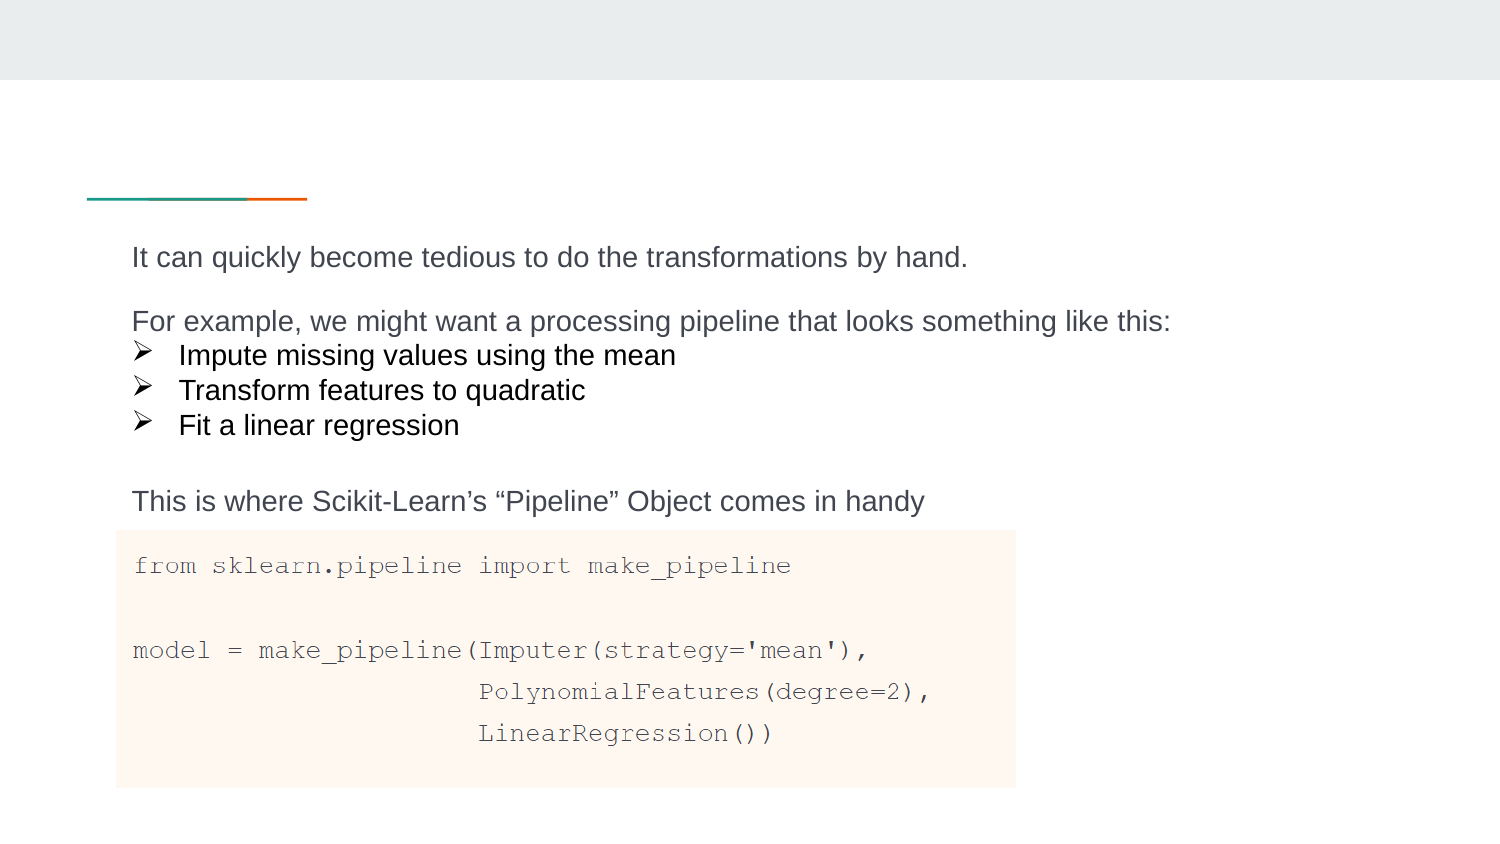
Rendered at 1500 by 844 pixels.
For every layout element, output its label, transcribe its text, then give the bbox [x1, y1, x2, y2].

text_box For example, we might want a processing pipeline that looks something like this: Impute missing values using the mean Transform features to quadratic Fit a linear regression [116, 294, 1461, 449]
text_box This is where Scikit-Learn’s “Pipeline” Object comes in handy [116, 474, 1461, 525]
picture [116, 530, 1016, 788]
text_box It can quickly become tedious to do the transformations by hand. [116, 230, 1461, 281]
